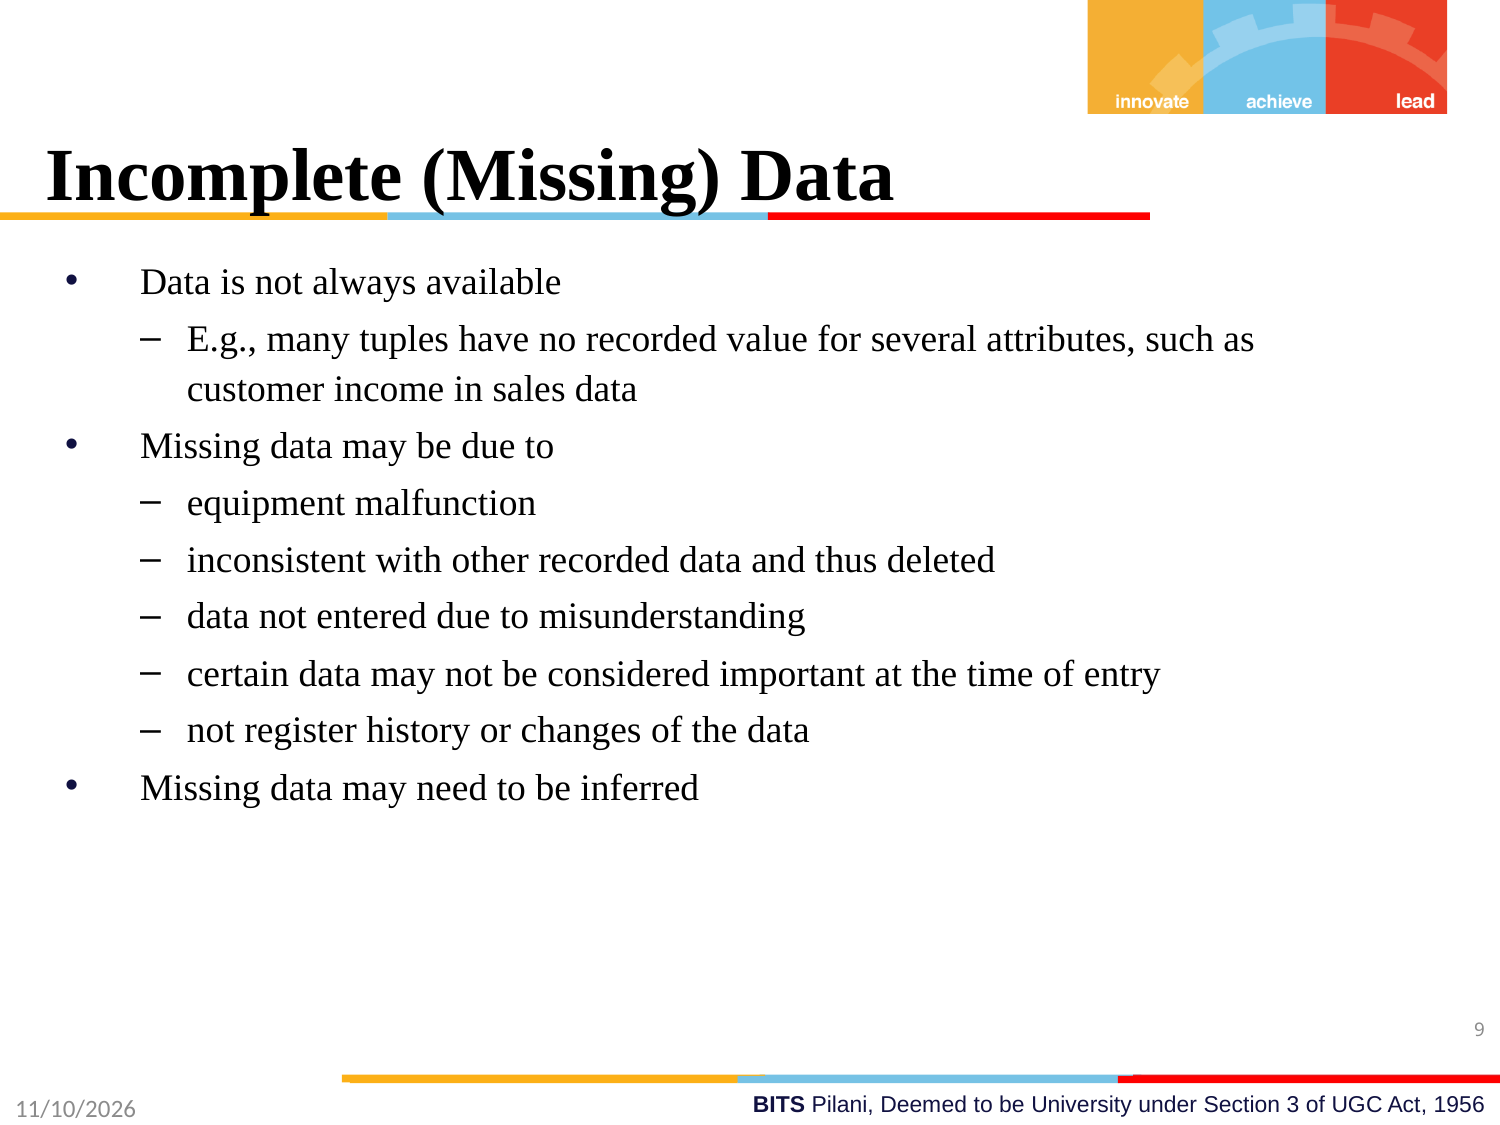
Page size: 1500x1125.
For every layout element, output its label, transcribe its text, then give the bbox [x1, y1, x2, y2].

title Incomplete (Missing) Data [0, 138, 1117, 215]
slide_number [0, 1089, 338, 1125]
list Data is not always available E.g., many tuples have no recorded value for several attributes, such as customer income in sales data Missing data may be due to equipment malfunction inconsistent with other recorded data and thus deleted data not entered due to misunderstanding certain data may not be considered important at the time of entry not register history or changes of the data Missing data may need to be inferred [50, 245, 1400, 988]
picture [1087, 0, 1448, 114]
slide_number 9 [1149, 1000, 1500, 1061]
